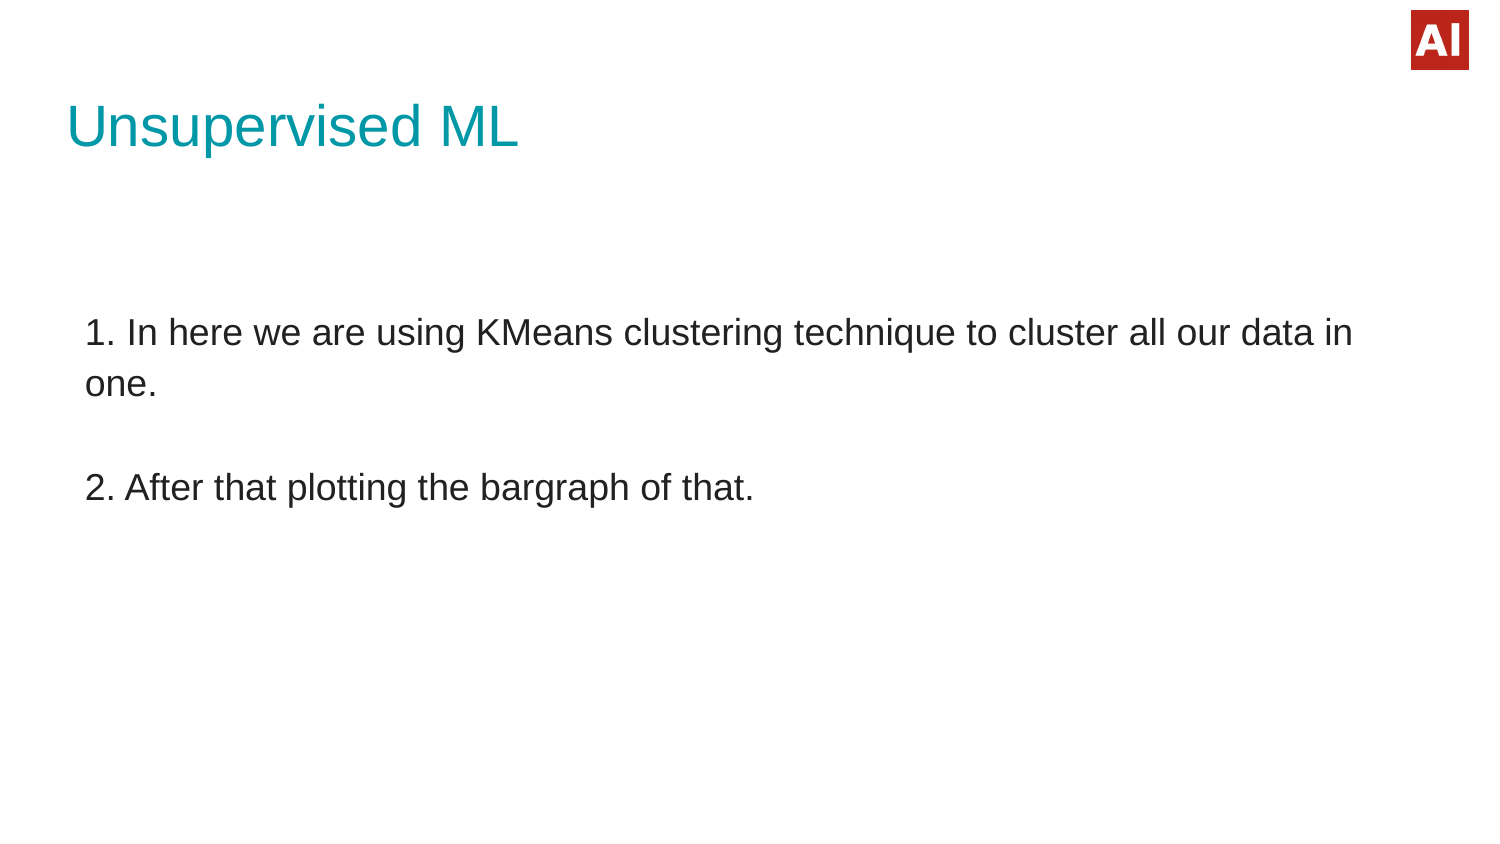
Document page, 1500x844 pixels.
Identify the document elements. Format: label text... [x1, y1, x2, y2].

list 1. In here we are using KMeans clustering technique to cluster all our data in one. 2. After that plotting the bargraph of that. [51, 189, 1449, 750]
picture [1411, 10, 1469, 70]
title Unsupervised ML [51, 72, 1449, 167]
